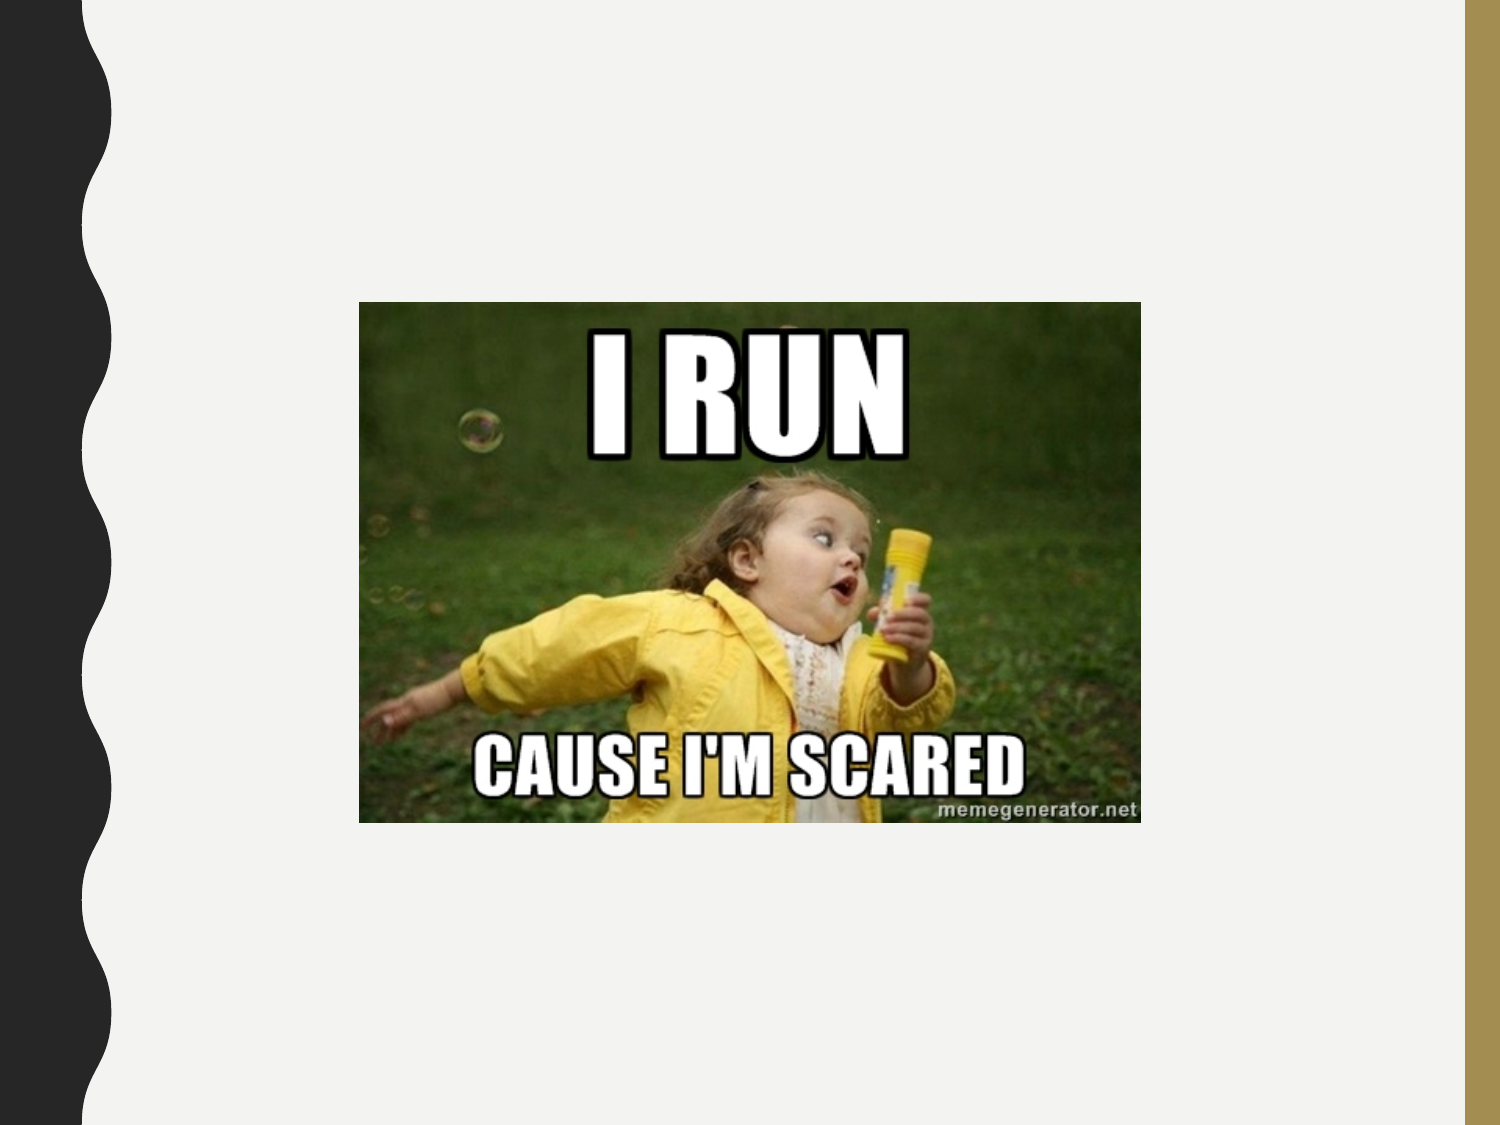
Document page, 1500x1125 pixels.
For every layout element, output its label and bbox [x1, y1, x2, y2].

picture [359, 302, 1141, 823]
